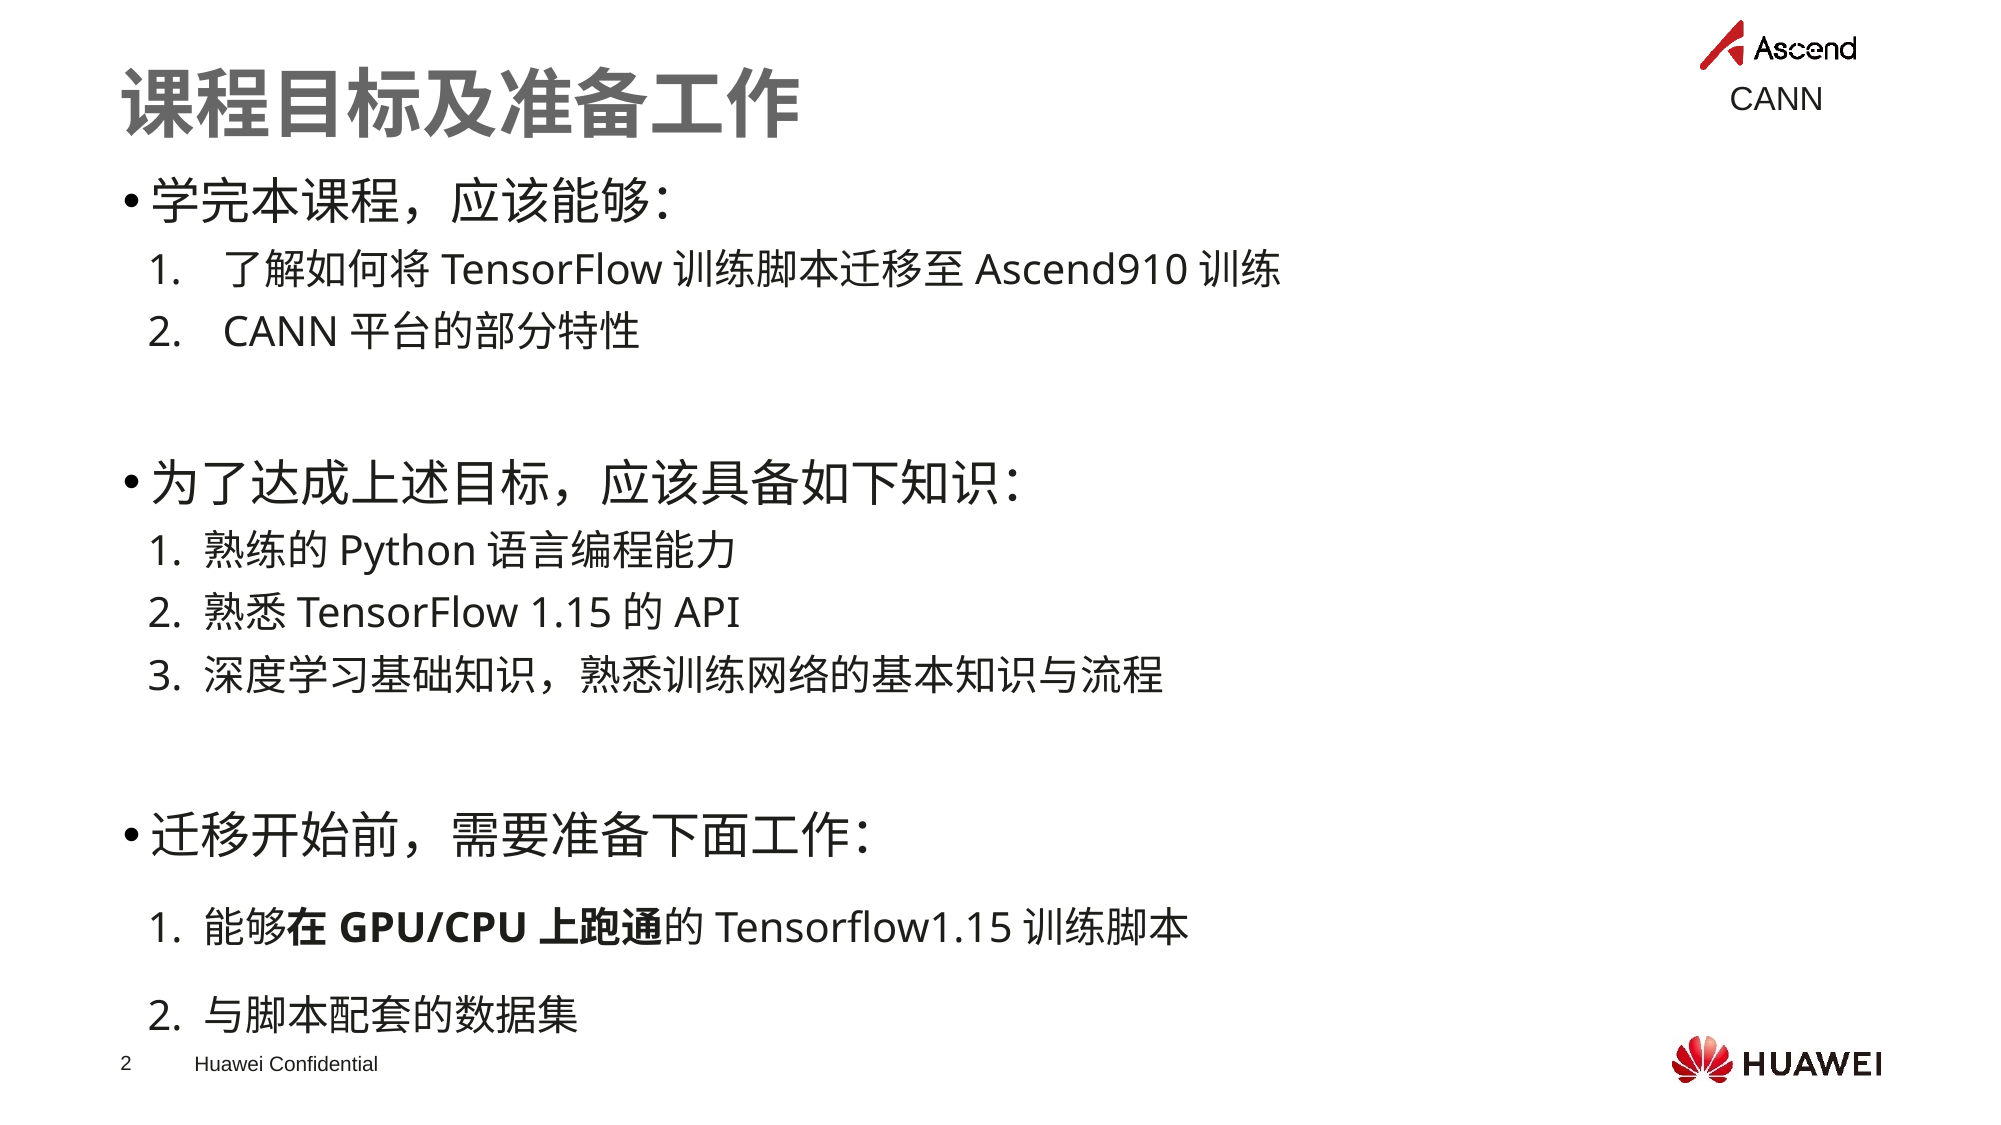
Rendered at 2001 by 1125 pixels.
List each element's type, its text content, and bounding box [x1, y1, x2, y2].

subtitle 课程目标及准备工作 [119, 74, 945, 728]
text_box [119, 741, 1884, 1071]
list 学完本课程，应该能够： 了解如何将TensorFlow训练脚本迁移至Ascend910训练 CANN平台的部分特性 为了达成上述目标，应该具备如下知识： 1. 熟练的Python语言编程能力 2. 熟悉TensorFlow 1.15的API 3. 深度学习基础知识，熟悉训练网络的基本知识与流程 迁移开始前，需要准备下面工作： 1. 能够在GPU/CPU上跑通的Tensorflow1.15训练脚本 2. 与脚本配套的数据集 [121, 170, 1882, 741]
picture [1672, 1071, 1881, 1083]
picture [1698, 19, 1856, 70]
